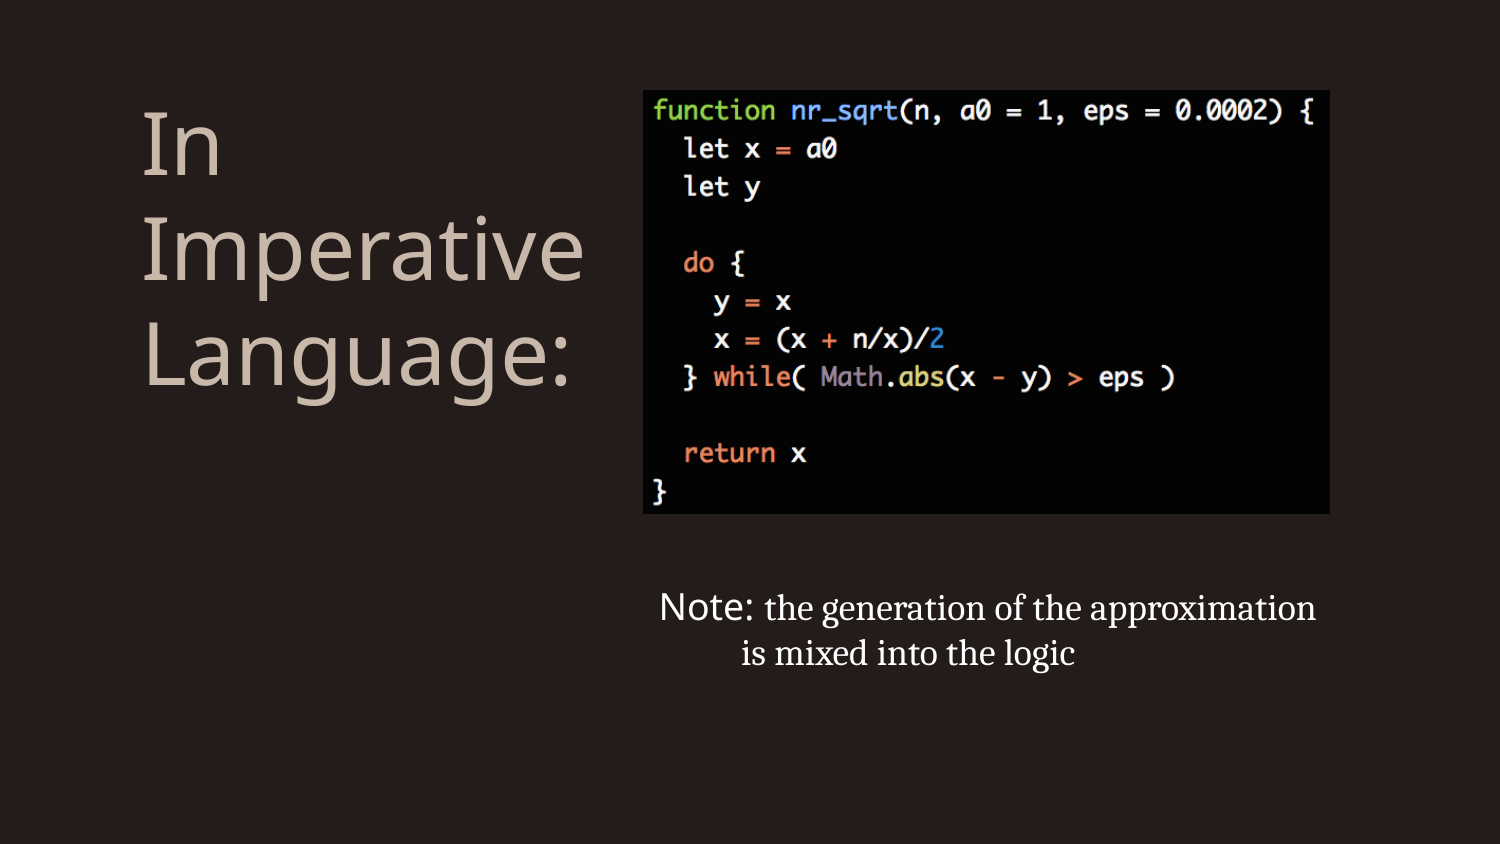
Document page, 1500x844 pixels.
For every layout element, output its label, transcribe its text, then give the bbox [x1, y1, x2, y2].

text_box Note: the generation of the approximation is mixed into the logic [643, 568, 1359, 791]
title In Imperative Language: [126, 72, 644, 167]
picture [643, 90, 1330, 514]
